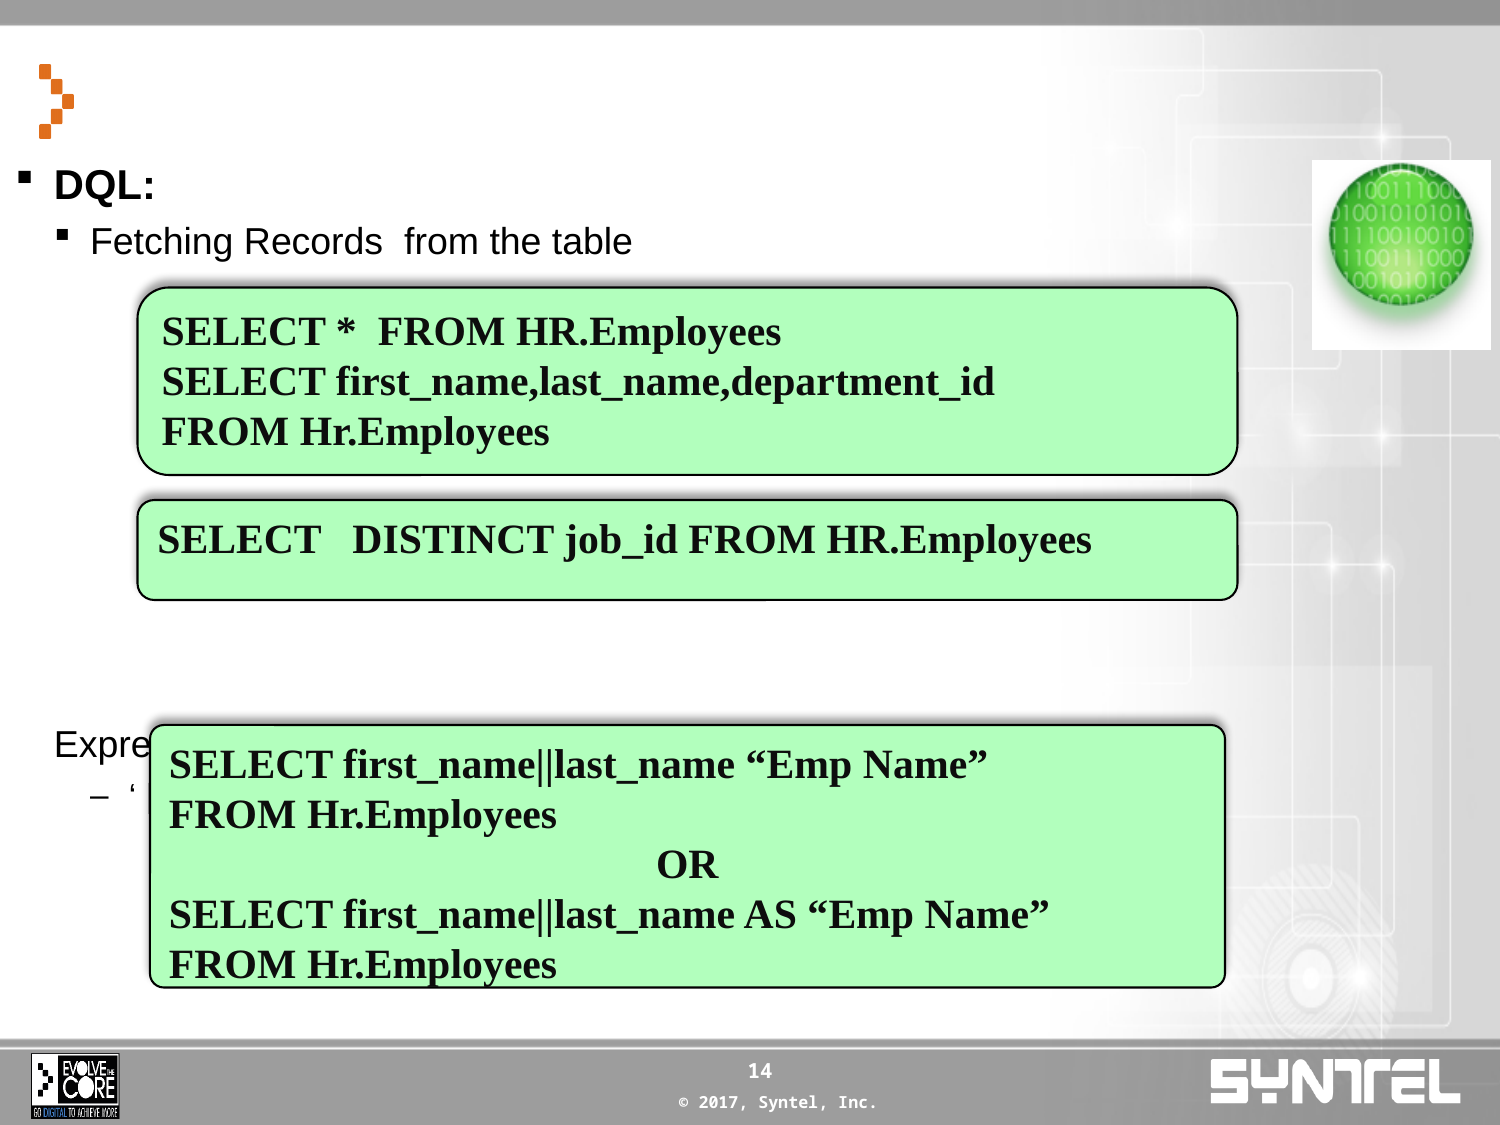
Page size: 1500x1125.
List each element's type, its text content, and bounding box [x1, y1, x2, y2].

picture [0, 0, 1500, 1125]
list DQL: Fetching Records from the table Expressions in SELECT Statement ‘ ||’ is the concatenation operator in Oracle [0, 149, 1421, 1038]
text_box SELECT DISTINCT job_id FROM HR.Employees [137, 500, 1238, 601]
text_box SELECT first_name||last_name “Emp Name” FROM Hr.Employees OR SELECT first_name||last_name AS “Emp Name” FROM Hr.Employees [149, 724, 1225, 988]
text_box SELECT * FROM HR.Employees SELECT first_name,last_name,department_id FROM Hr.Employees [137, 287, 1238, 475]
